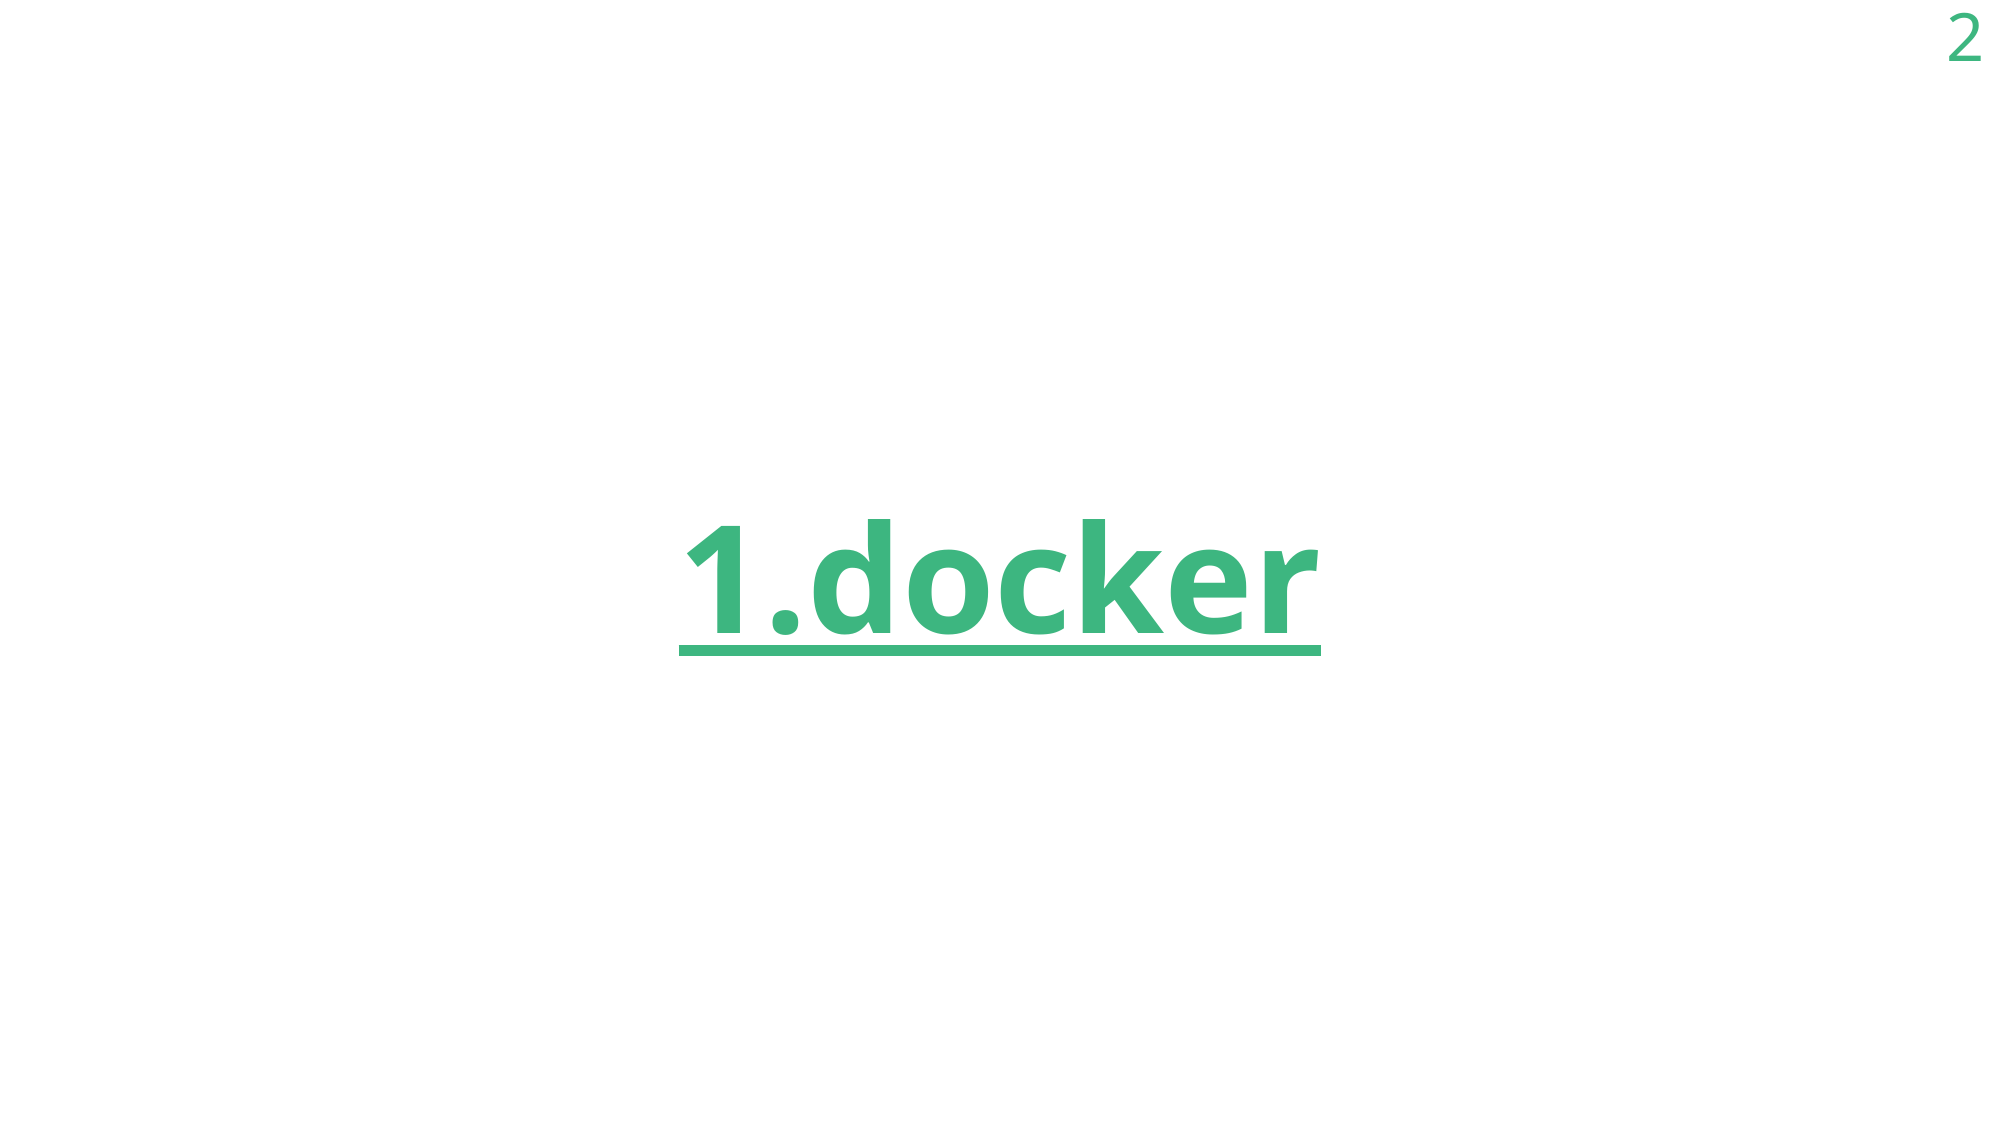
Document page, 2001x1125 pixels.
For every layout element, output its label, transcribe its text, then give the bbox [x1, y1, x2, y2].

slide_number 2 [1881, 0, 2000, 81]
title 1.docker [137, 453, 1863, 672]
